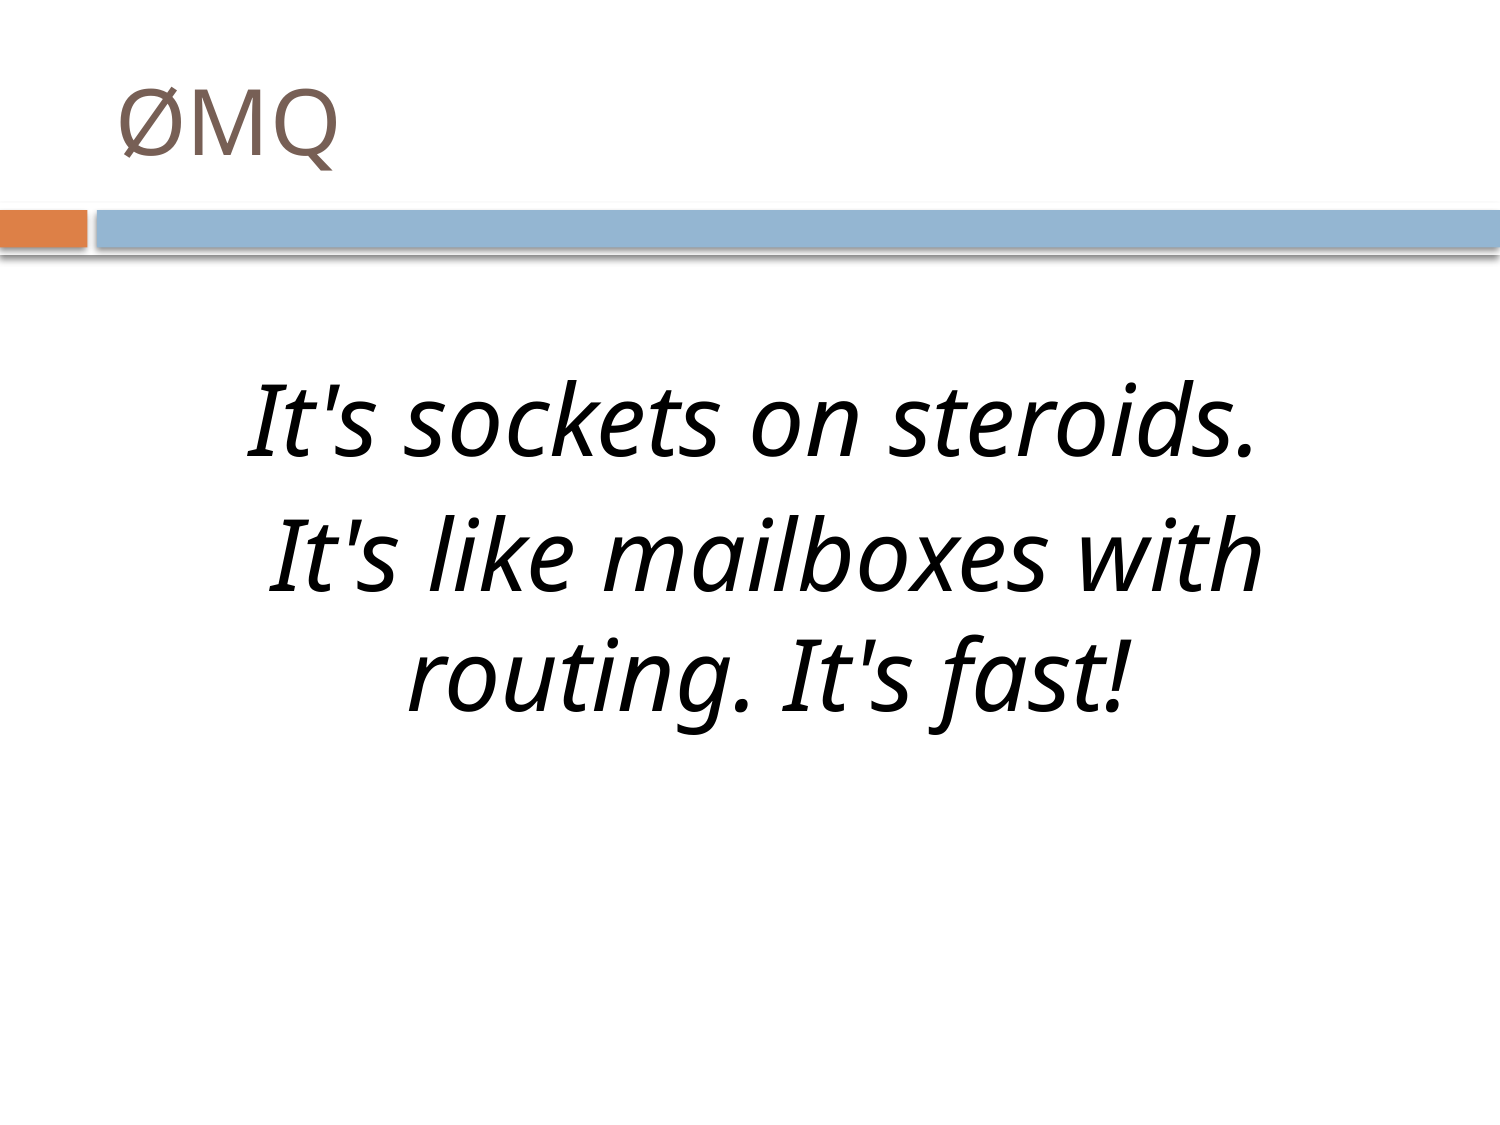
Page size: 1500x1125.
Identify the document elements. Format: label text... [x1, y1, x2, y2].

list It's sockets on steroids. It's like mailboxes with routing. It's fast! [100, 262, 1438, 1000]
title ØMQ [100, 37, 1438, 200]
